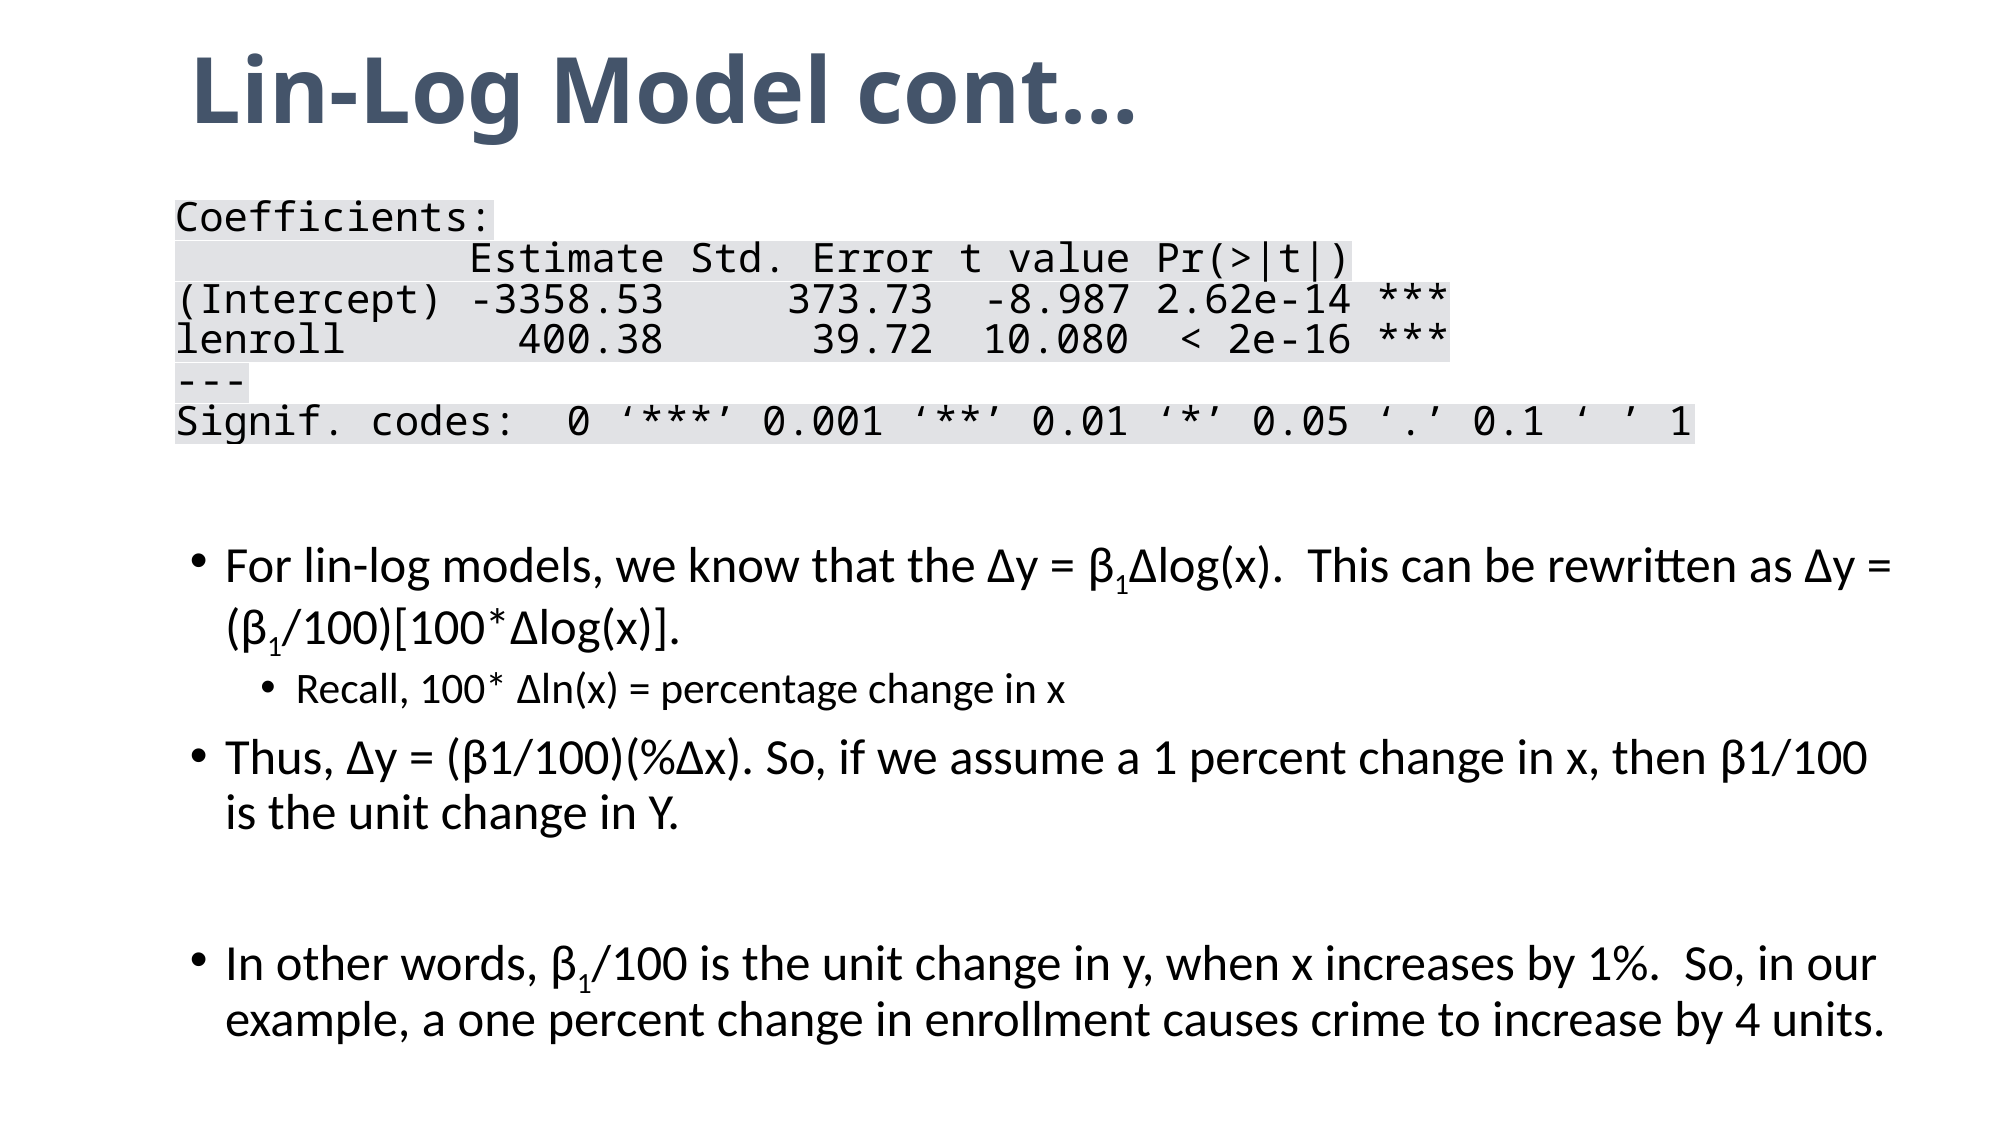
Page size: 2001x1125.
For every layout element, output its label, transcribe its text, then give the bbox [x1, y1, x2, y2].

title Lin-Log Model cont… [174, 0, 1525, 188]
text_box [174, 199, 2000, 444]
list For lin-log models, we know that the ∆y = β1∆log(x). This can be rewritten as ∆y = (β1/100)[100*∆log(x)]. Recall, 100* ∆ln(x) = percentage change in x Thus, ∆y = (β1/100)(%∆x). So, if we assume a 1 percent change in x, then β1/100 is the unit change in Y. In other words, β1/100 is the unit change in y, when x increases by 1%. So, in our example, a one percent change in enrollment causes crime to increase by 4 units. [174, 525, 1925, 1100]
